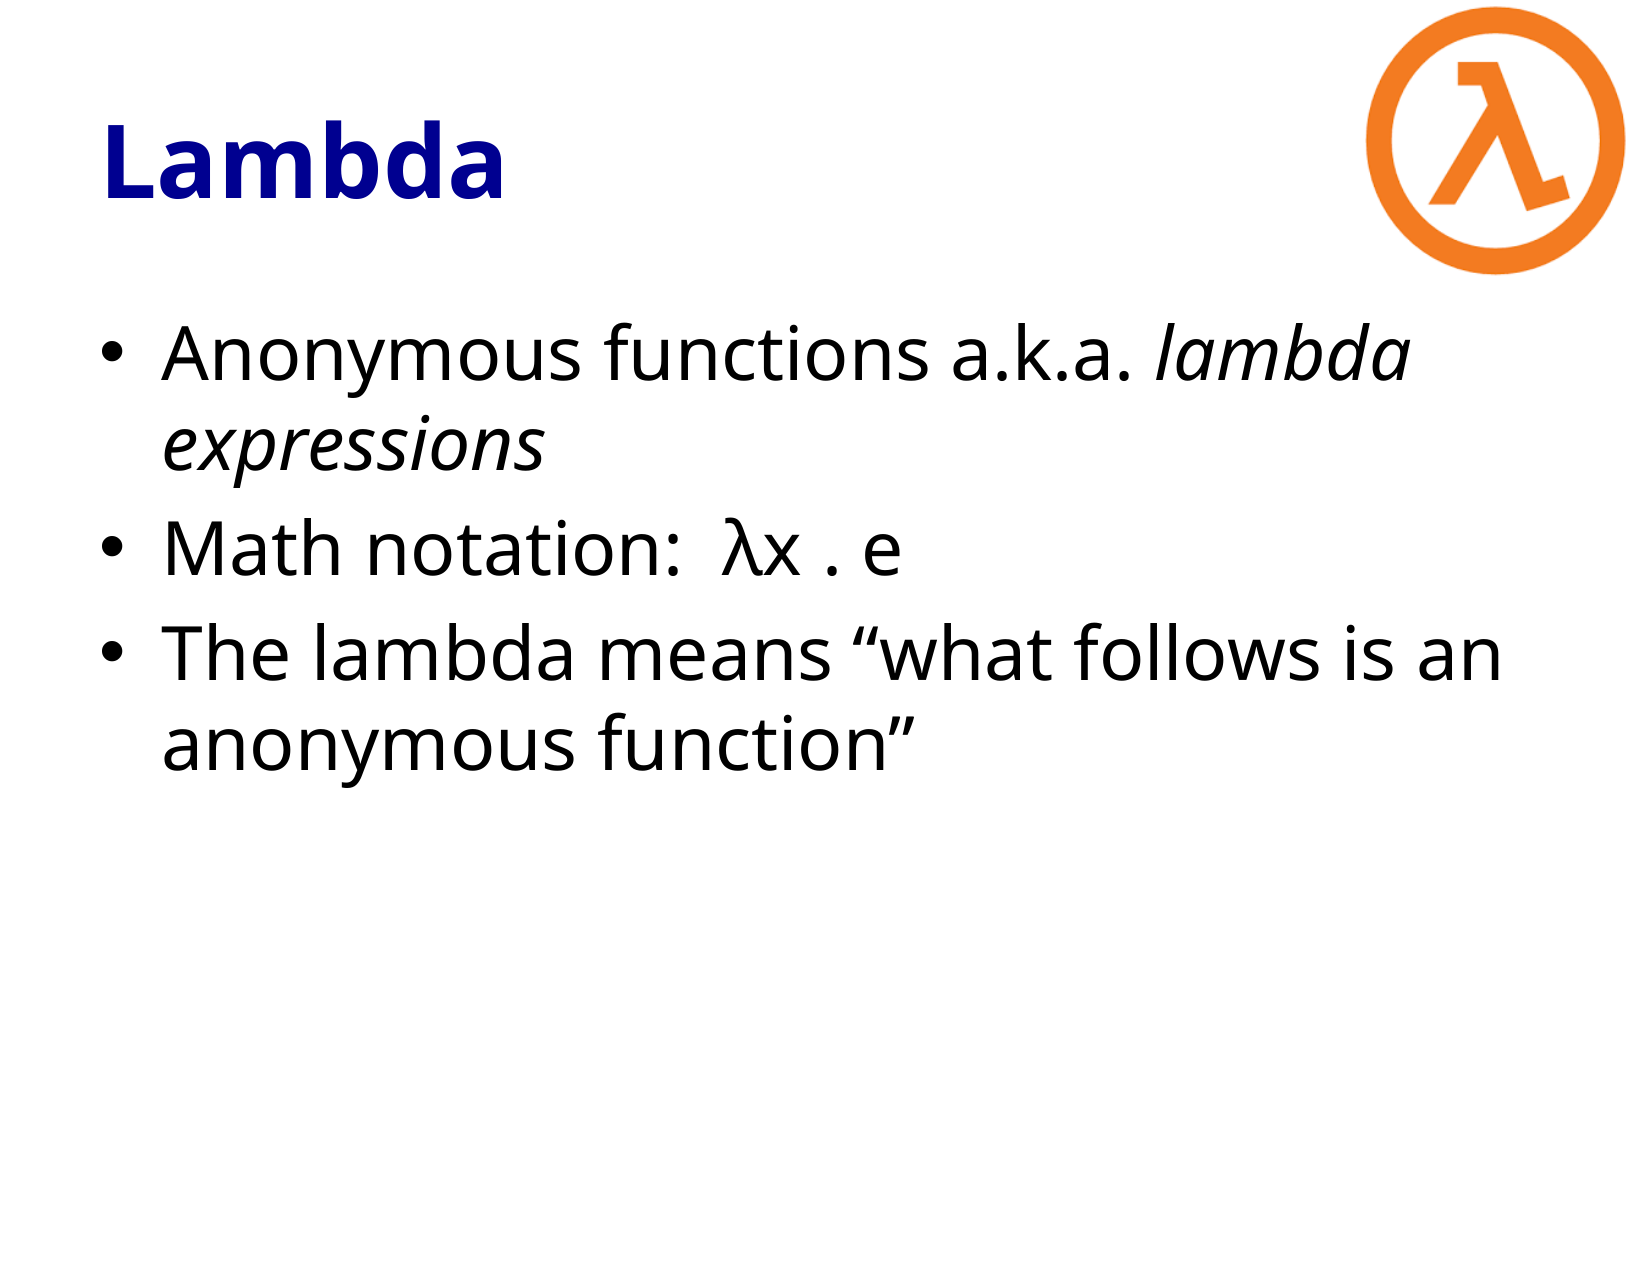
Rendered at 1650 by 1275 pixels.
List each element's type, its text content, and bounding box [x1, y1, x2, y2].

title Lambda [82, 51, 1353, 264]
picture [1358, 0, 1634, 283]
list Anonymous functions a.k.a. lambda expressions Math notation: λx . e The lambda means “what follows is an anonymous function” [82, 297, 1568, 1139]
